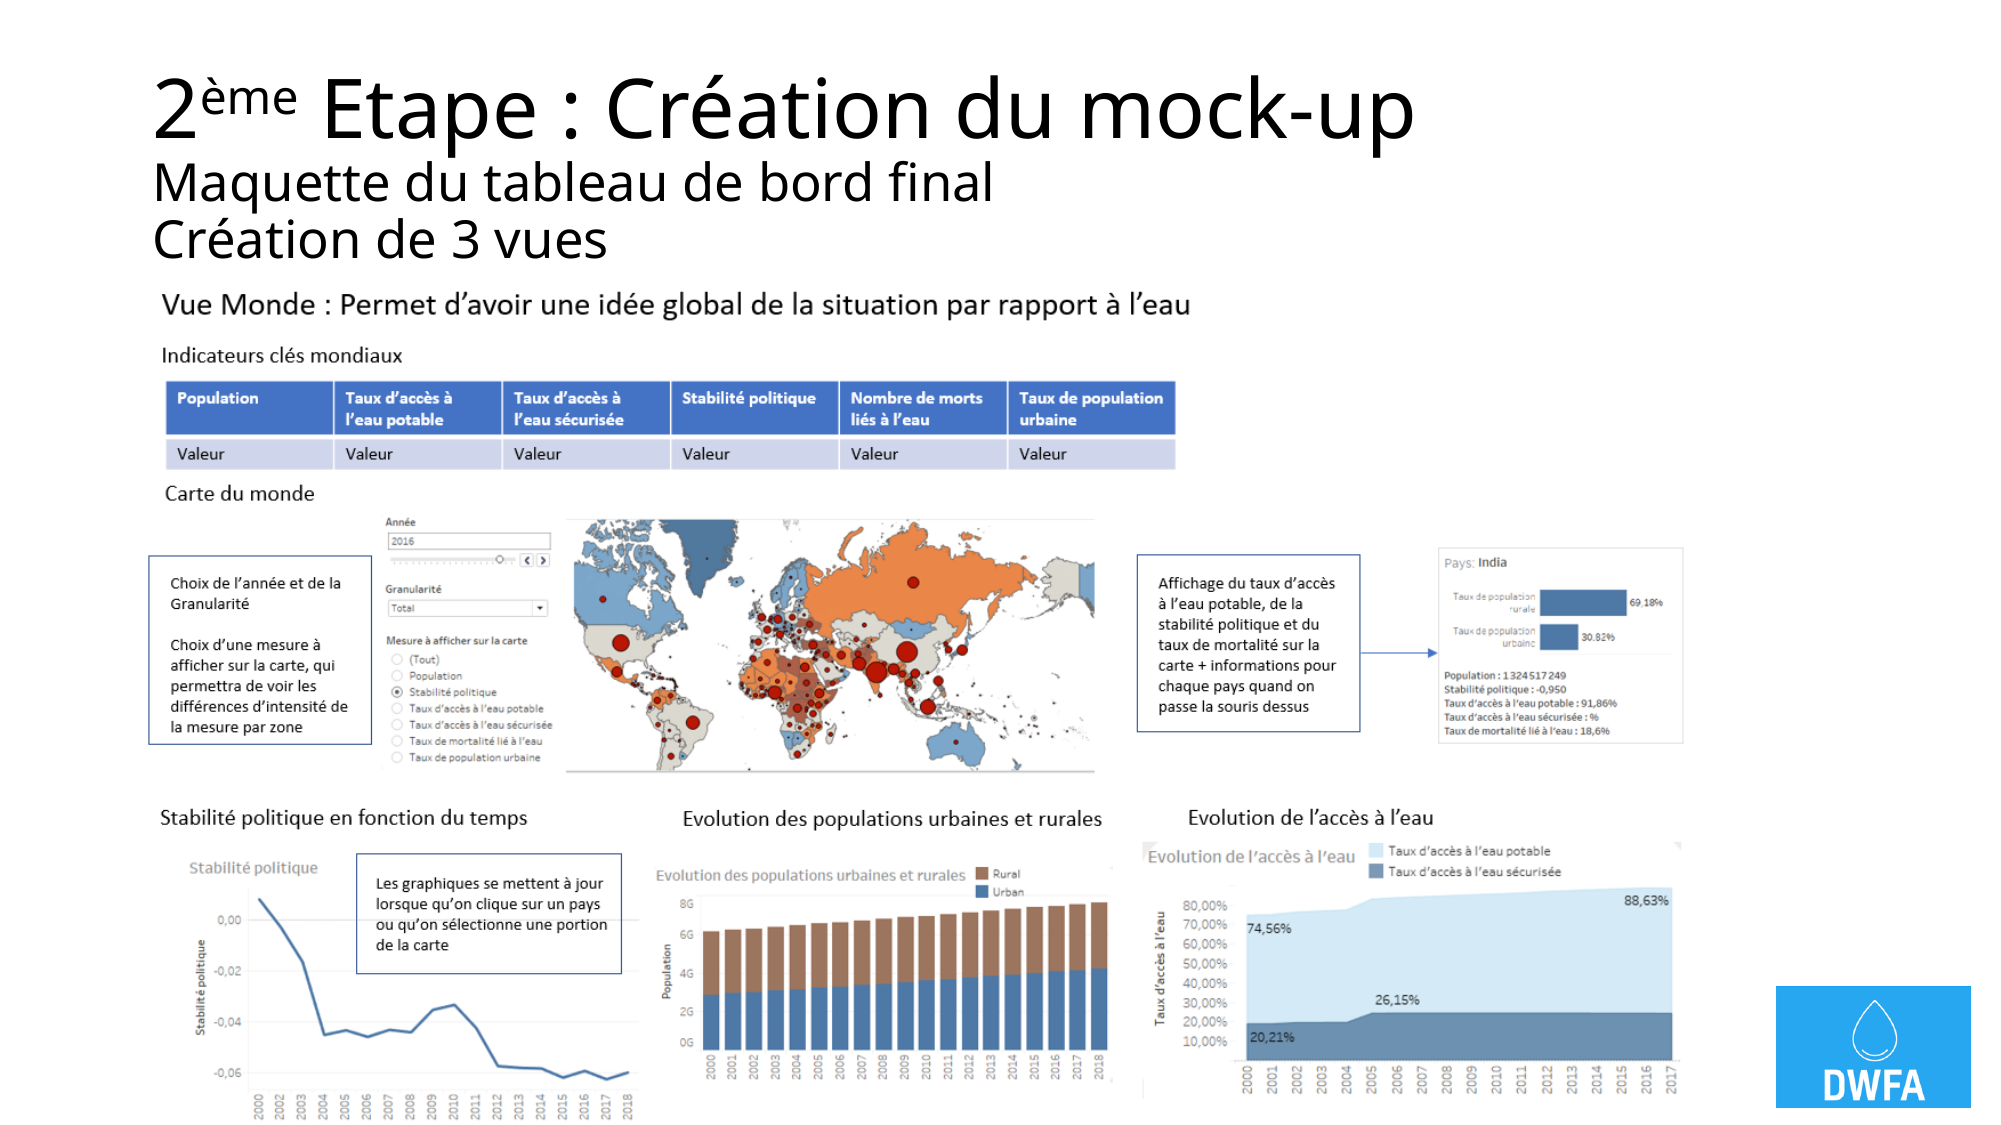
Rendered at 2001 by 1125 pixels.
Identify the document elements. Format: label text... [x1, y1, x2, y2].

picture [1776, 986, 1971, 1108]
title 2ème Etape : Création du mock-up Maquette du tableau de bord final Création de 3 vues [137, 59, 1863, 278]
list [137, 277, 1695, 1125]
